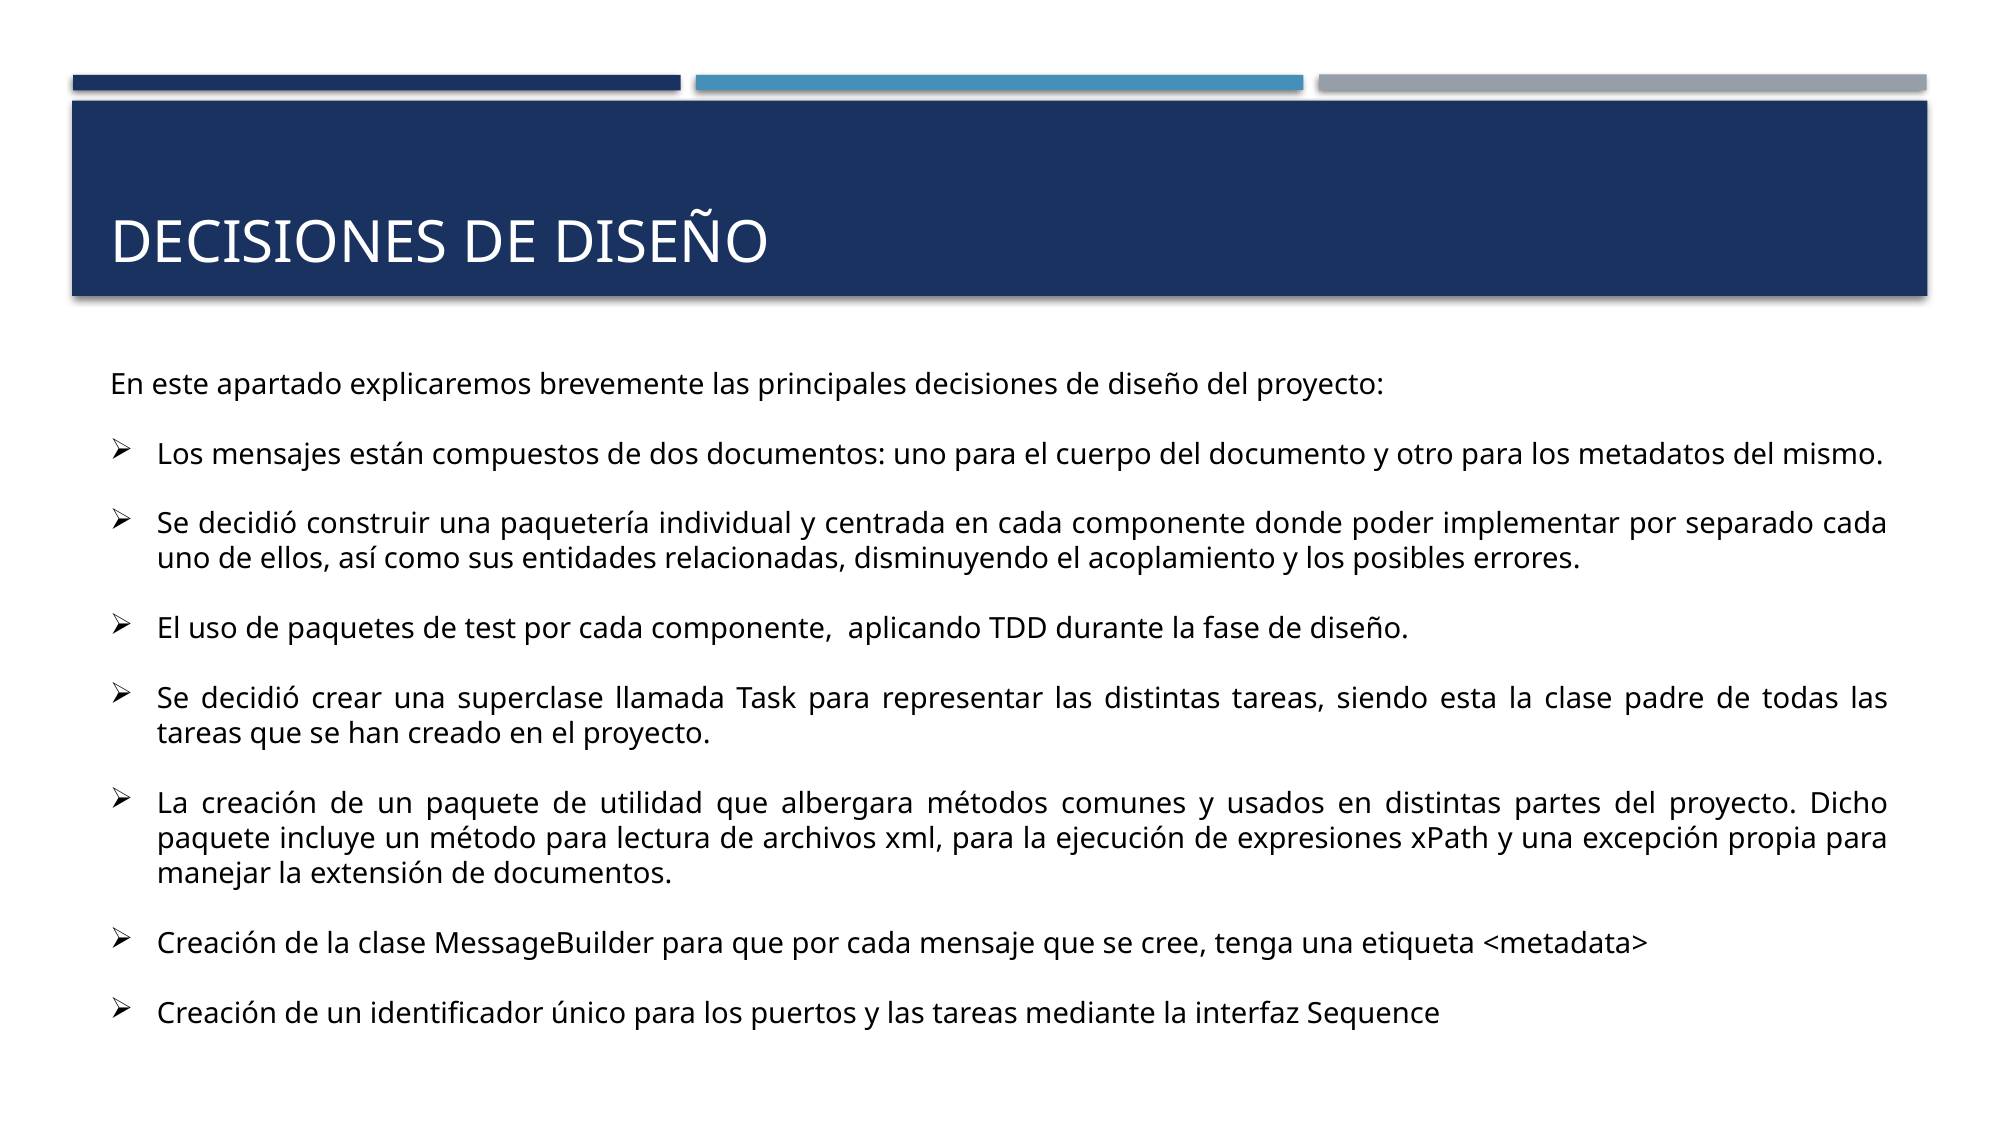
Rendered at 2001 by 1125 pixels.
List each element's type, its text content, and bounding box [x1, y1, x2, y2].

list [94, 357, 1906, 962]
text_box En este apartado explicaremos brevemente las principales decisiones de diseño del proyecto: Los mensajes están compuestos de dos documentos: uno para el cuerpo del documento y otro para los metadatos del mismo. Se decidió construir una paquetería individual y centrada en cada componente donde poder implementar por separado cada uno de ellos, así como sus entidades relacionadas, disminuyendo el acoplamiento y los posibles errores. El uso de paquetes de test por cada componente, aplicando TDD durante la fase de diseño. Se decidió crear una superclase llamada Task para representar las distintas tareas, siendo esta la clase padre de todas las tareas que se han creado en el proyecto. La creación de un paquete de utilidad que albergara métodos comunes y usados en distintas partes del proyecto. Dicho paquete incluye un método para lectura de archivos xml, para la ejecución de expresiones xPath y una excepción propia para manejar la extensión de documentos. Creación de la clase MessageBuilder para que por cada mensaje que se cree, tenga una etiqueta <metadata> Creación de un identificador único para los puertos y las tareas mediante la interfaz Sequence [95, 973, 1905, 1125]
title Decisiones de diseño [95, 115, 1905, 282]
